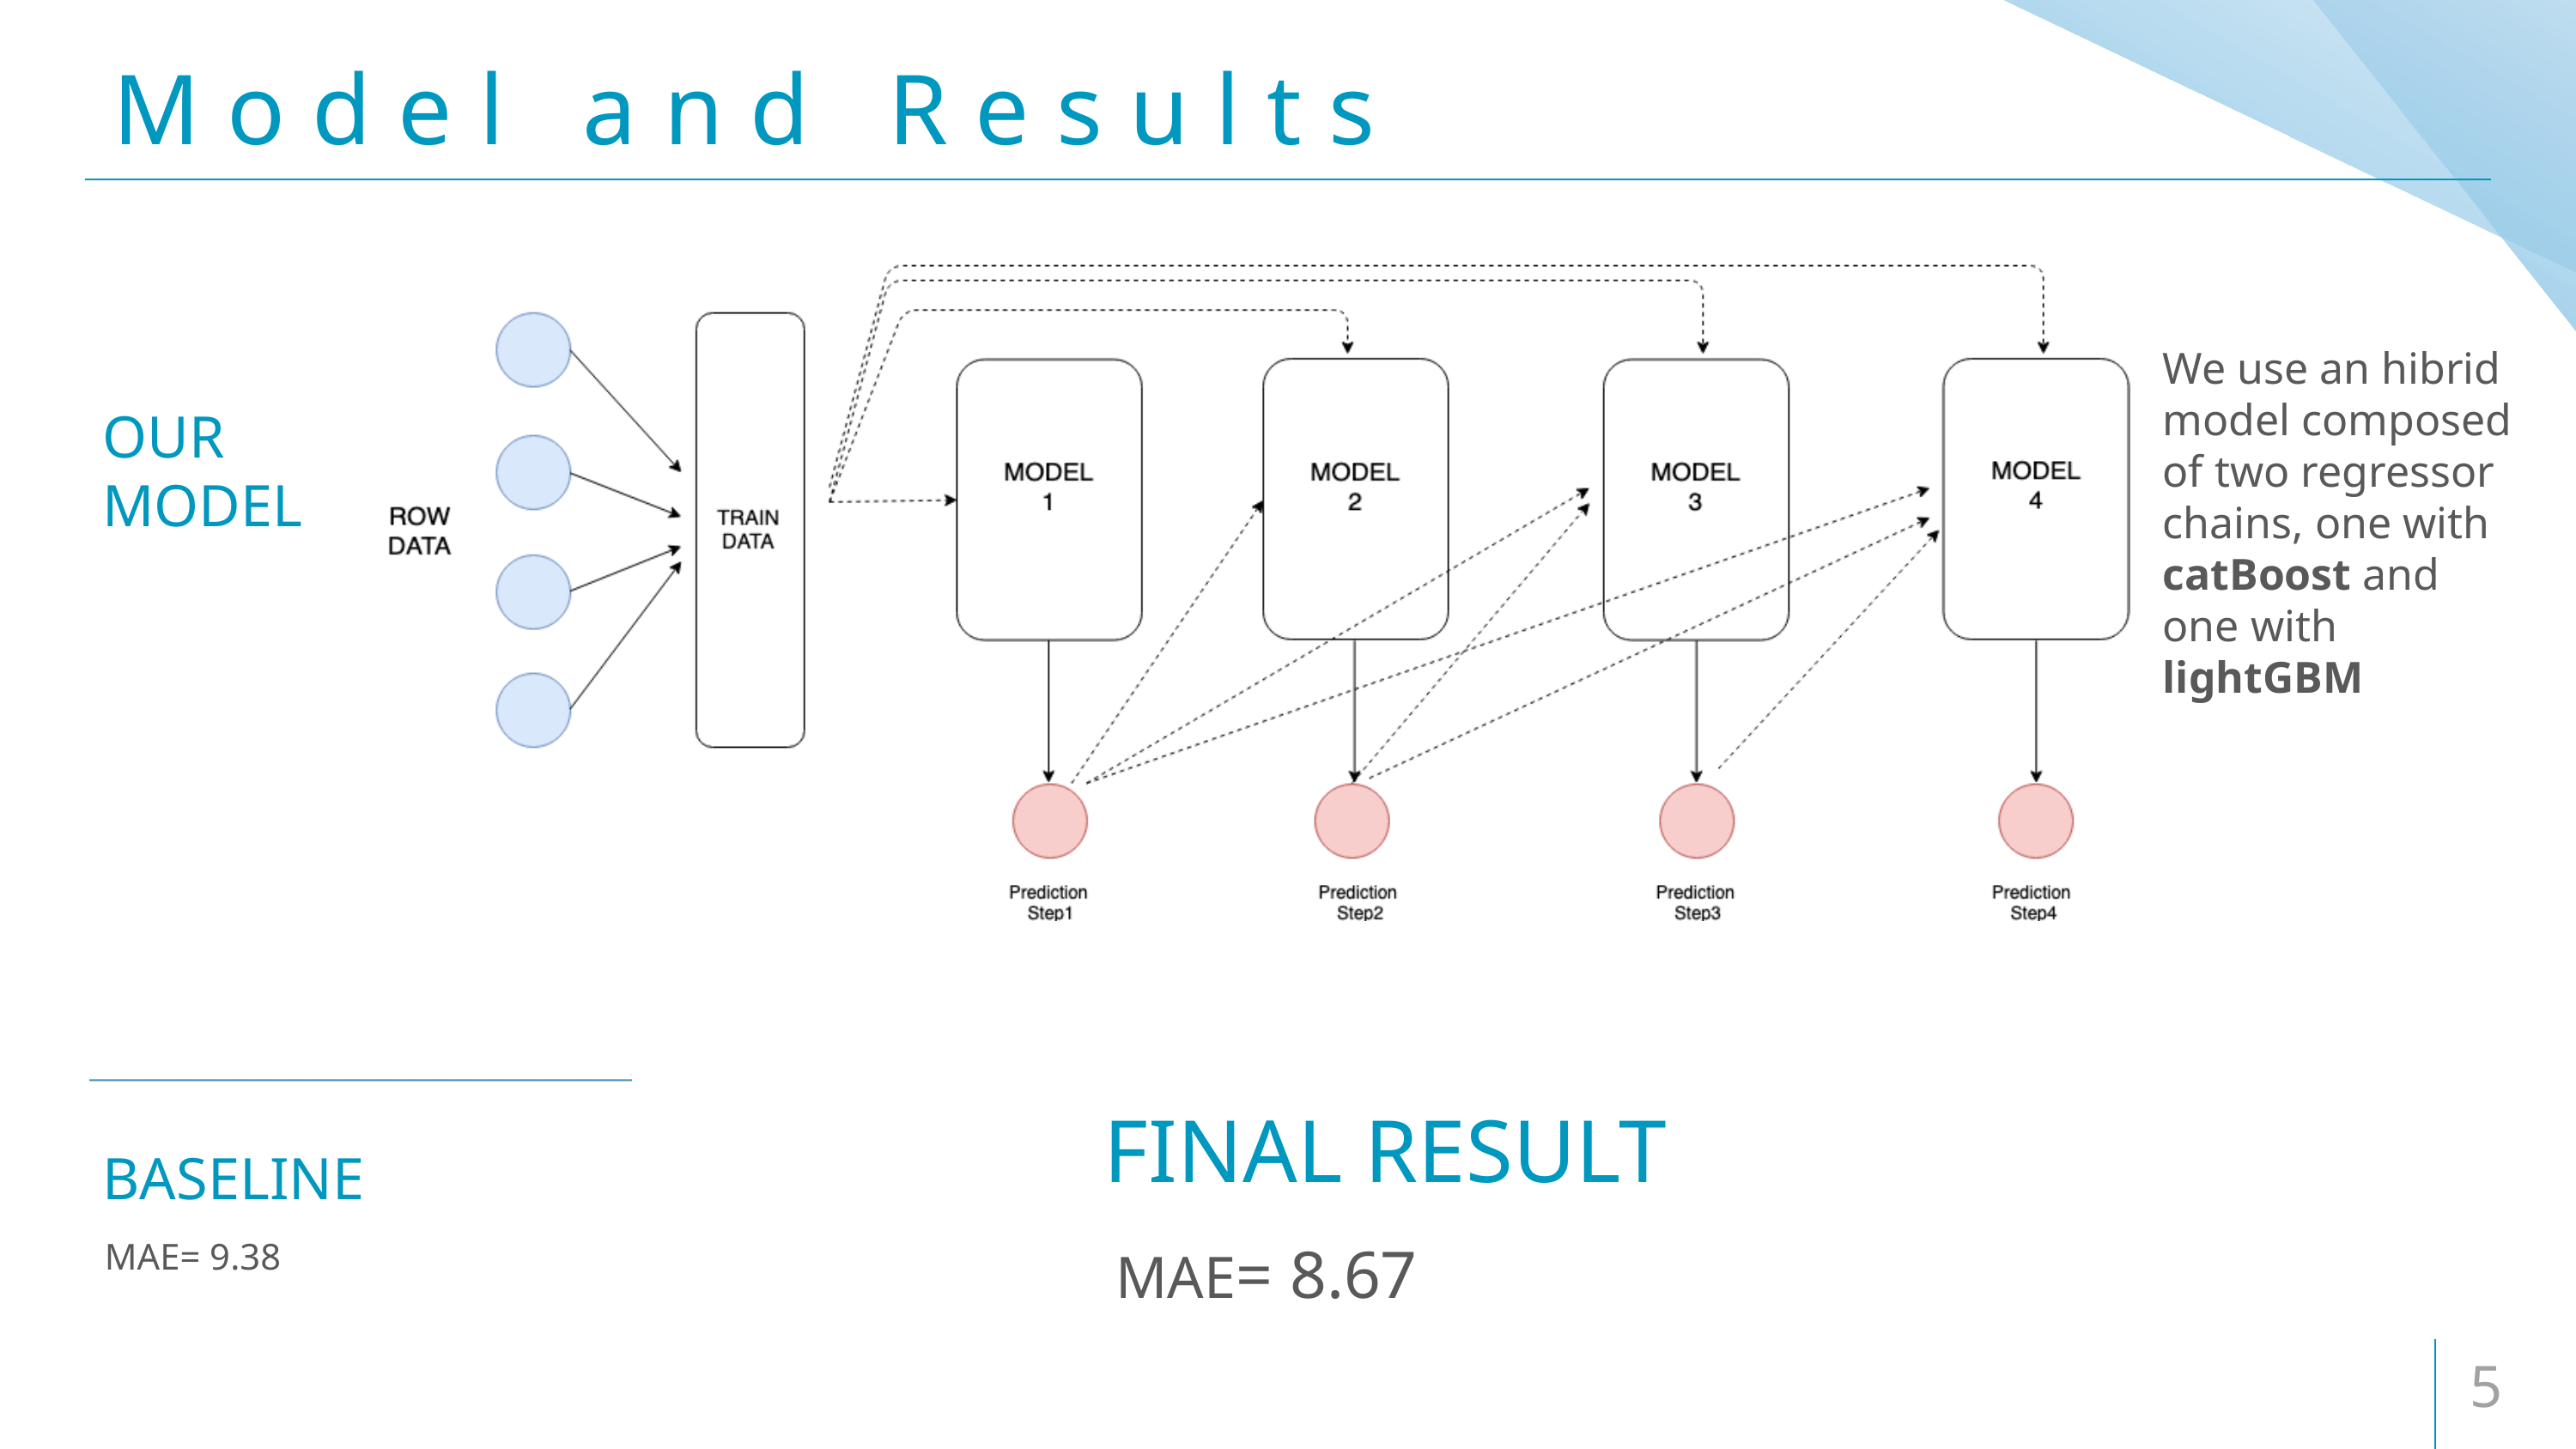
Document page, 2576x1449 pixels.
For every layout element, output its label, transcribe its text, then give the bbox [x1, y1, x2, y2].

picture [366, 255, 2130, 921]
slide_number 5 [2446, 1350, 2575, 1428]
picture [89, 1073, 632, 1091]
text_box OUR MODEL [89, 394, 360, 504]
text_box MAE= 8.67 [1103, 1228, 1466, 1351]
text_box FINAL RESULT [1091, 1090, 1795, 1249]
title Model and Results [89, 27, 2448, 186]
text_box We use an hibrid model composed of two regressor chains, one with catBoost and one with lightGBM [2149, 334, 2537, 708]
text_box MAE= 9.38 [92, 1228, 381, 1351]
text_box BASELINE [89, 1136, 433, 1246]
